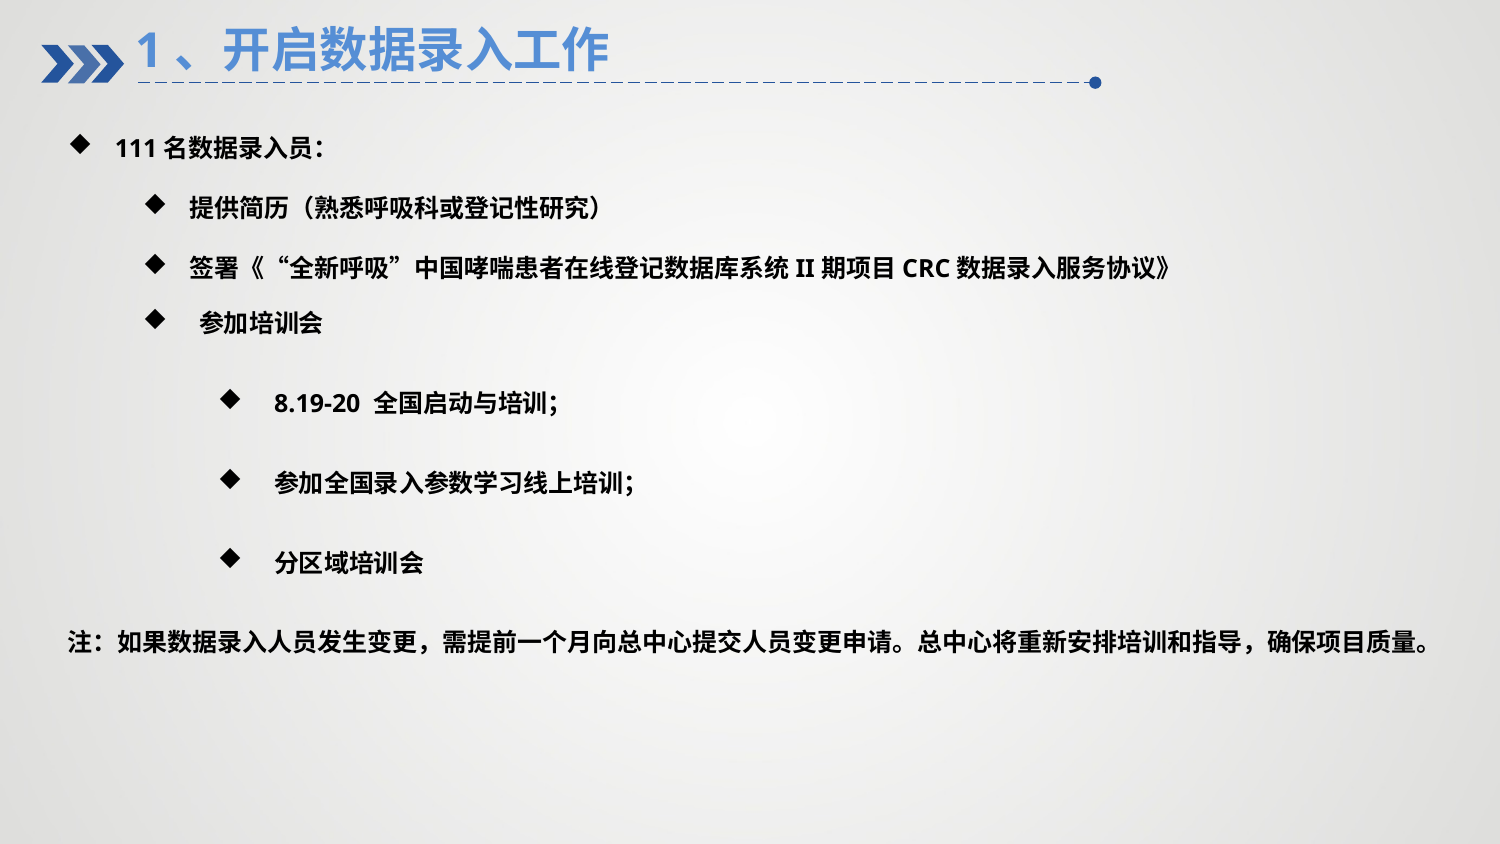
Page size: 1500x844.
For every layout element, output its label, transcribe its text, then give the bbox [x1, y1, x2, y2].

picture [0, 0, 1500, 844]
text_box 111名数据录入员： 提供简历（熟悉呼吸科或登记性研究） 签署《“全新呼吸”中国哮喘患者在线登记数据库系统II期项目CRC数据录入服务协议》 参加培训会 8.19-20 全国启动与培训； 参加全国录入参数学习线上培训； 分区域培训会 注：如果数据录入人员发生变更，需提前一个月向总中心提交人员变更申请。总中心将重新安排培训和指导，确保项目质量。 [53, 95, 1447, 740]
text_box 1、开启数据录入工作 [123, 20, 1026, 84]
